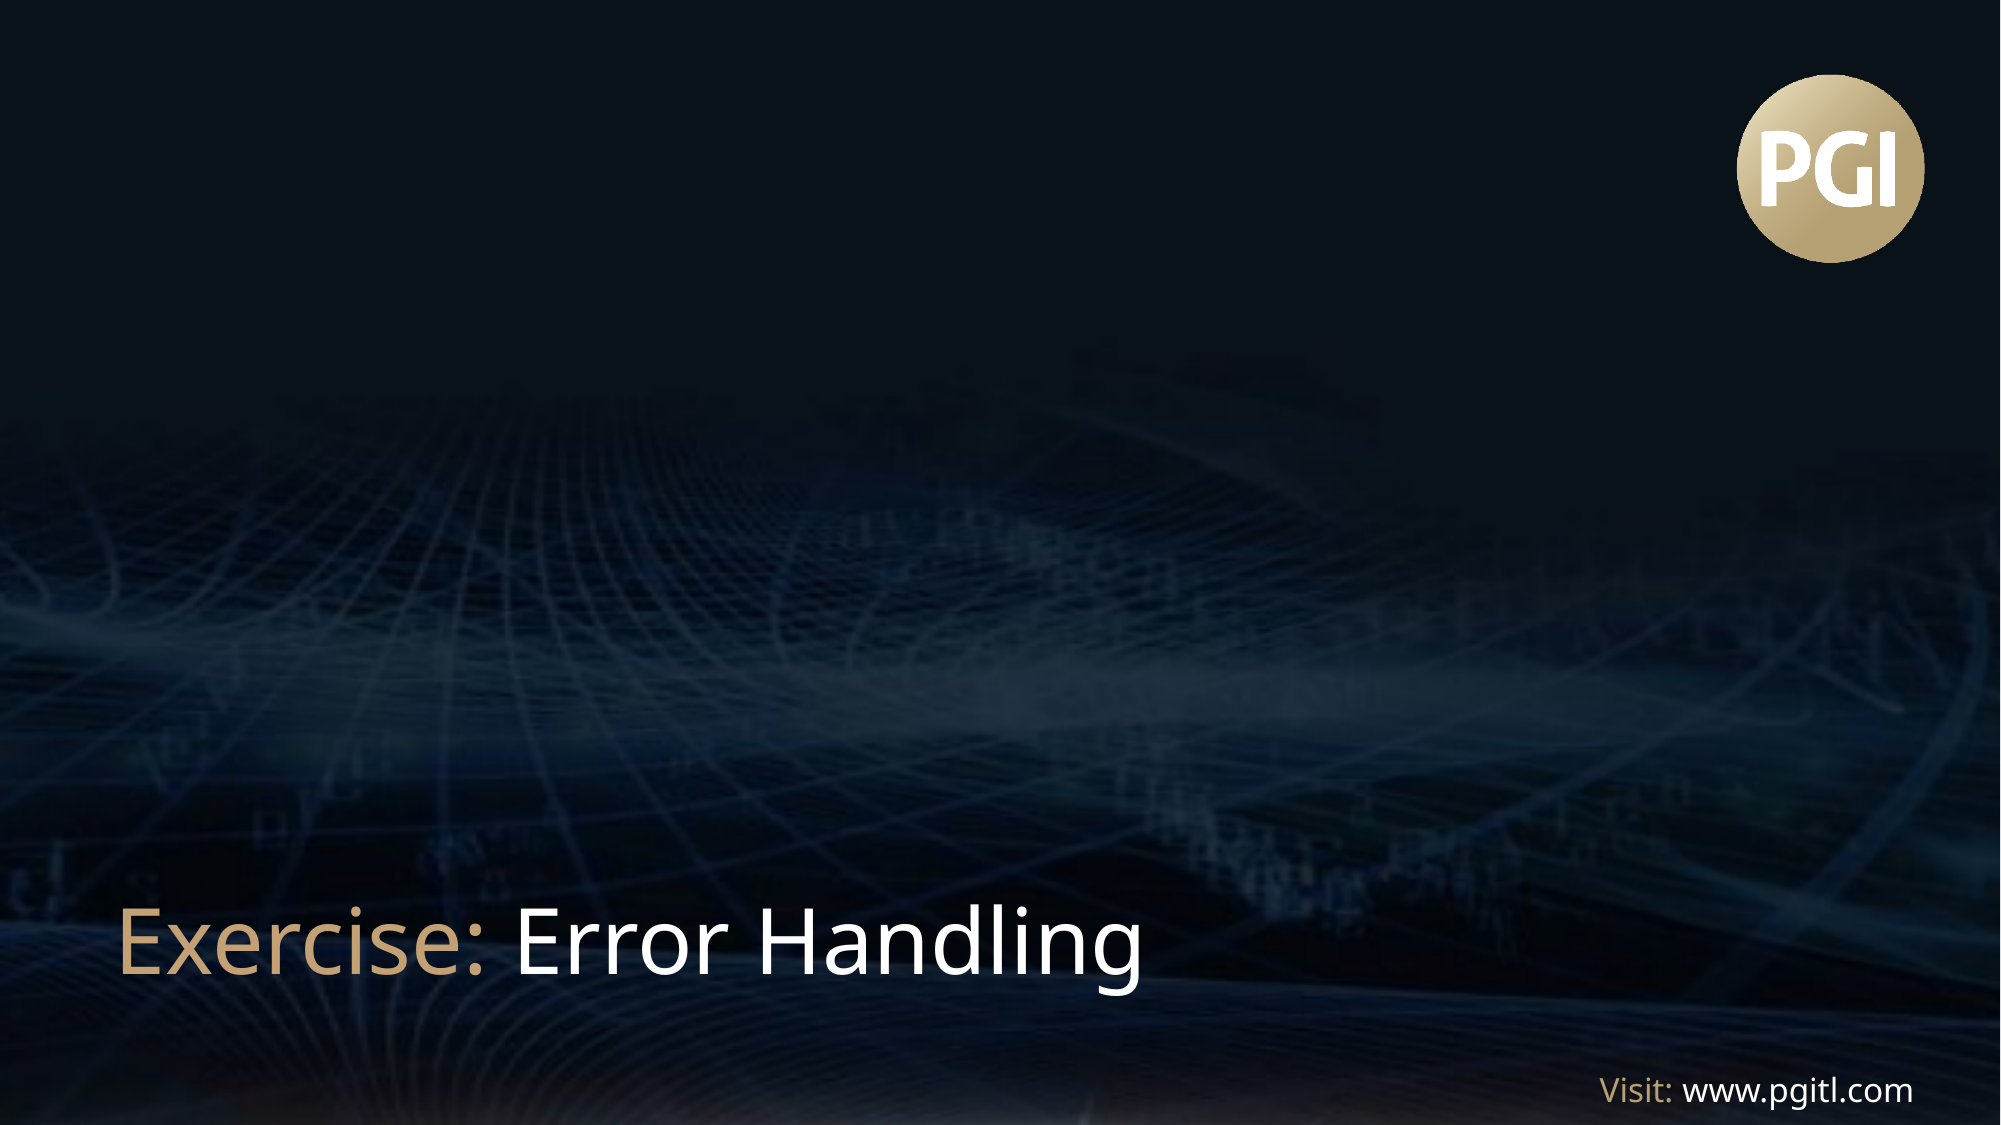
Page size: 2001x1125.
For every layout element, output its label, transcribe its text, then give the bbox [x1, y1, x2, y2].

picture [0, 0, 2001, 1125]
title Exercise: Error Handling [99, 843, 1520, 1032]
